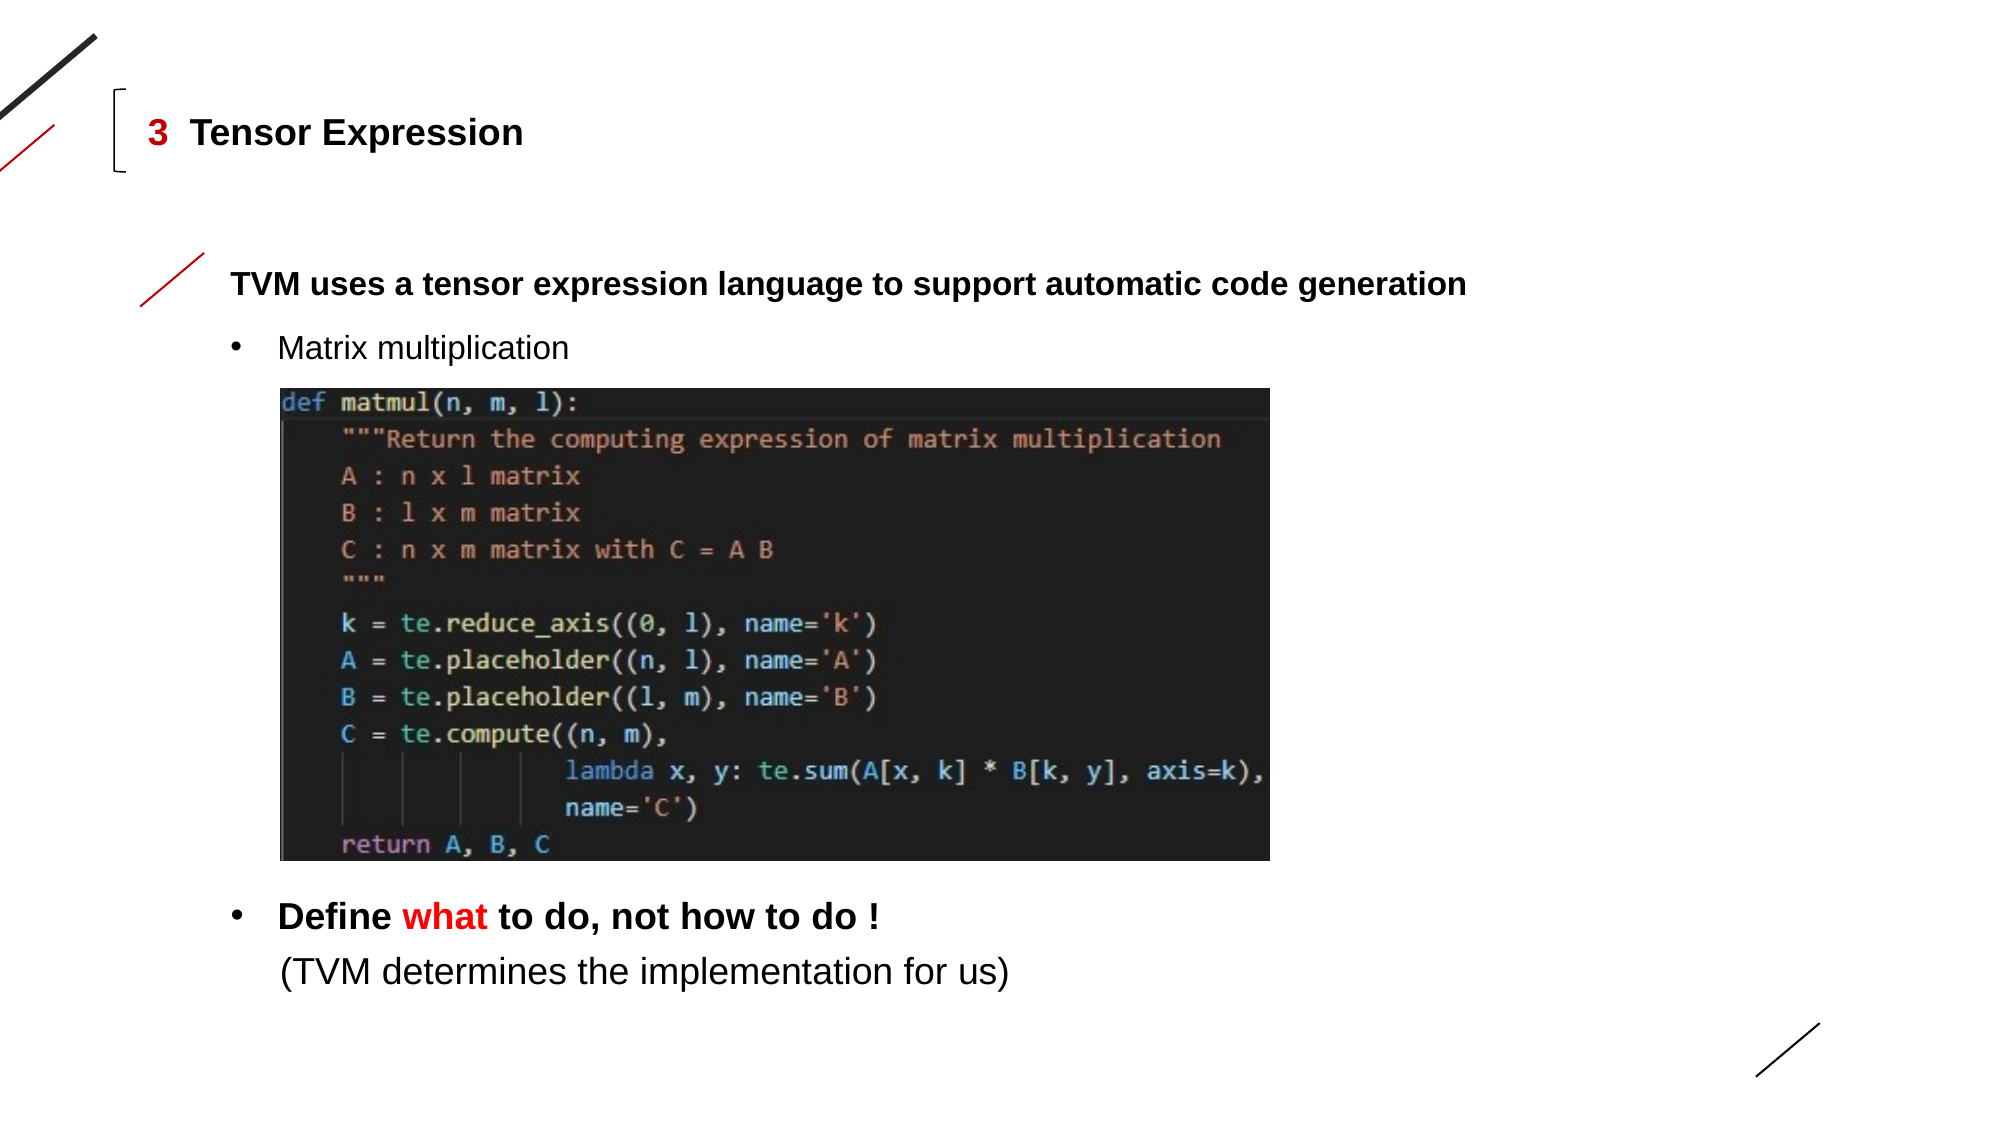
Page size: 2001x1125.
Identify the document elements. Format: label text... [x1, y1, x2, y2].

picture [280, 387, 1271, 861]
text_box TVM uses a tensor expression language to support automatic code generation [215, 254, 1503, 310]
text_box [139, 252, 205, 307]
text_box 3 Tensor Expression [132, 100, 540, 161]
text_box [113, 88, 126, 173]
text_box Matrix multiplication [215, 318, 666, 374]
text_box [1755, 1022, 1820, 1077]
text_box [0, 124, 55, 179]
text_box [0, 35, 96, 144]
text_box (TVM determines the implementation for us) [264, 939, 1221, 1000]
text_box Define what to do, not how to do ! [215, 884, 1031, 945]
